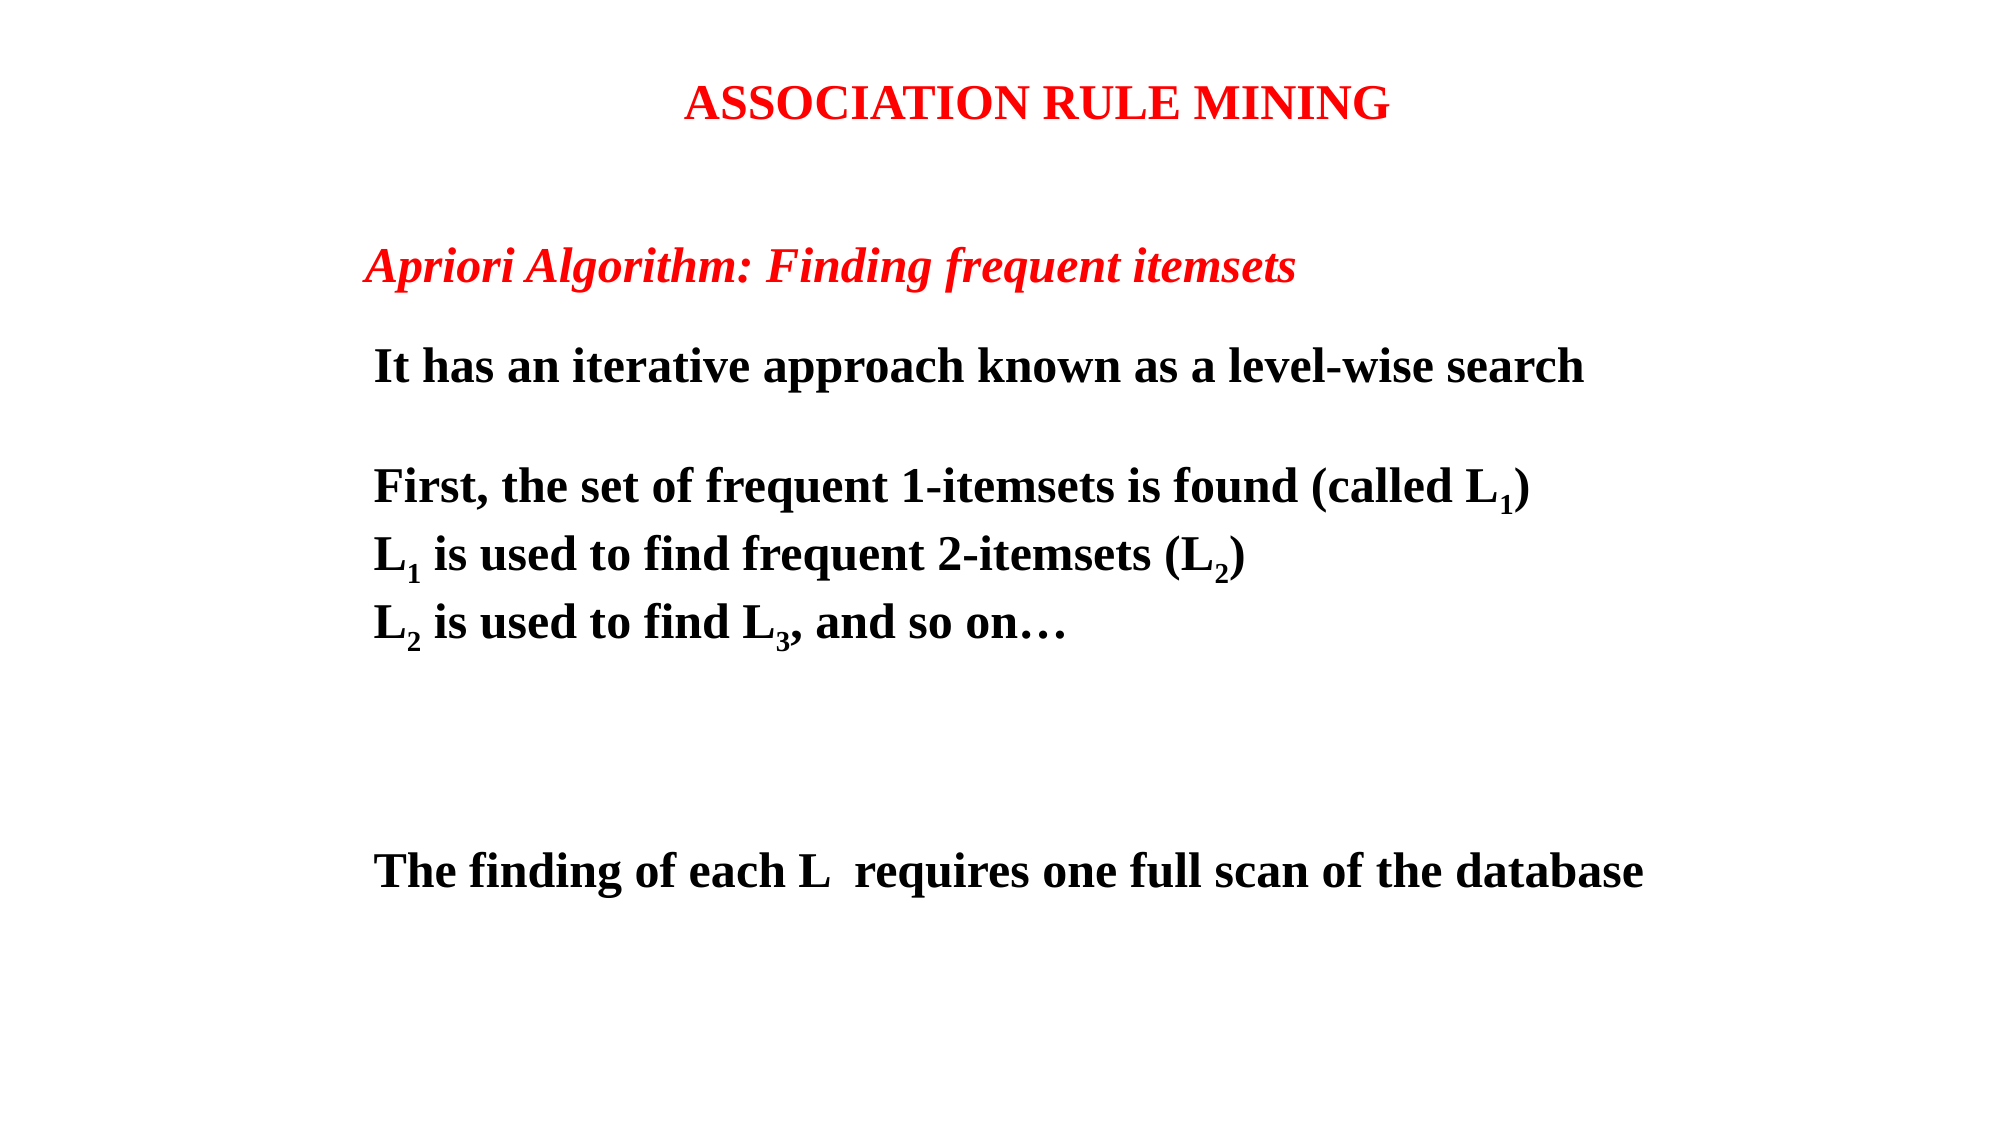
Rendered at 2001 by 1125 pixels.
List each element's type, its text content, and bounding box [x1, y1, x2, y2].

text_box Apriori Algorithm: Finding frequent itemsets [349, 224, 1692, 300]
text_box ASSOCIATION RULE MINING [375, 62, 1700, 138]
text_box It has an iterative approach known as a level-wise search First, the set of frequent 1-itemsets is found (called L1) L1 is used to find frequent 2-itemsets (L2) L2 is used to find L3, and so on… The finding of each L requires one full scan of the database [358, 324, 1700, 905]
